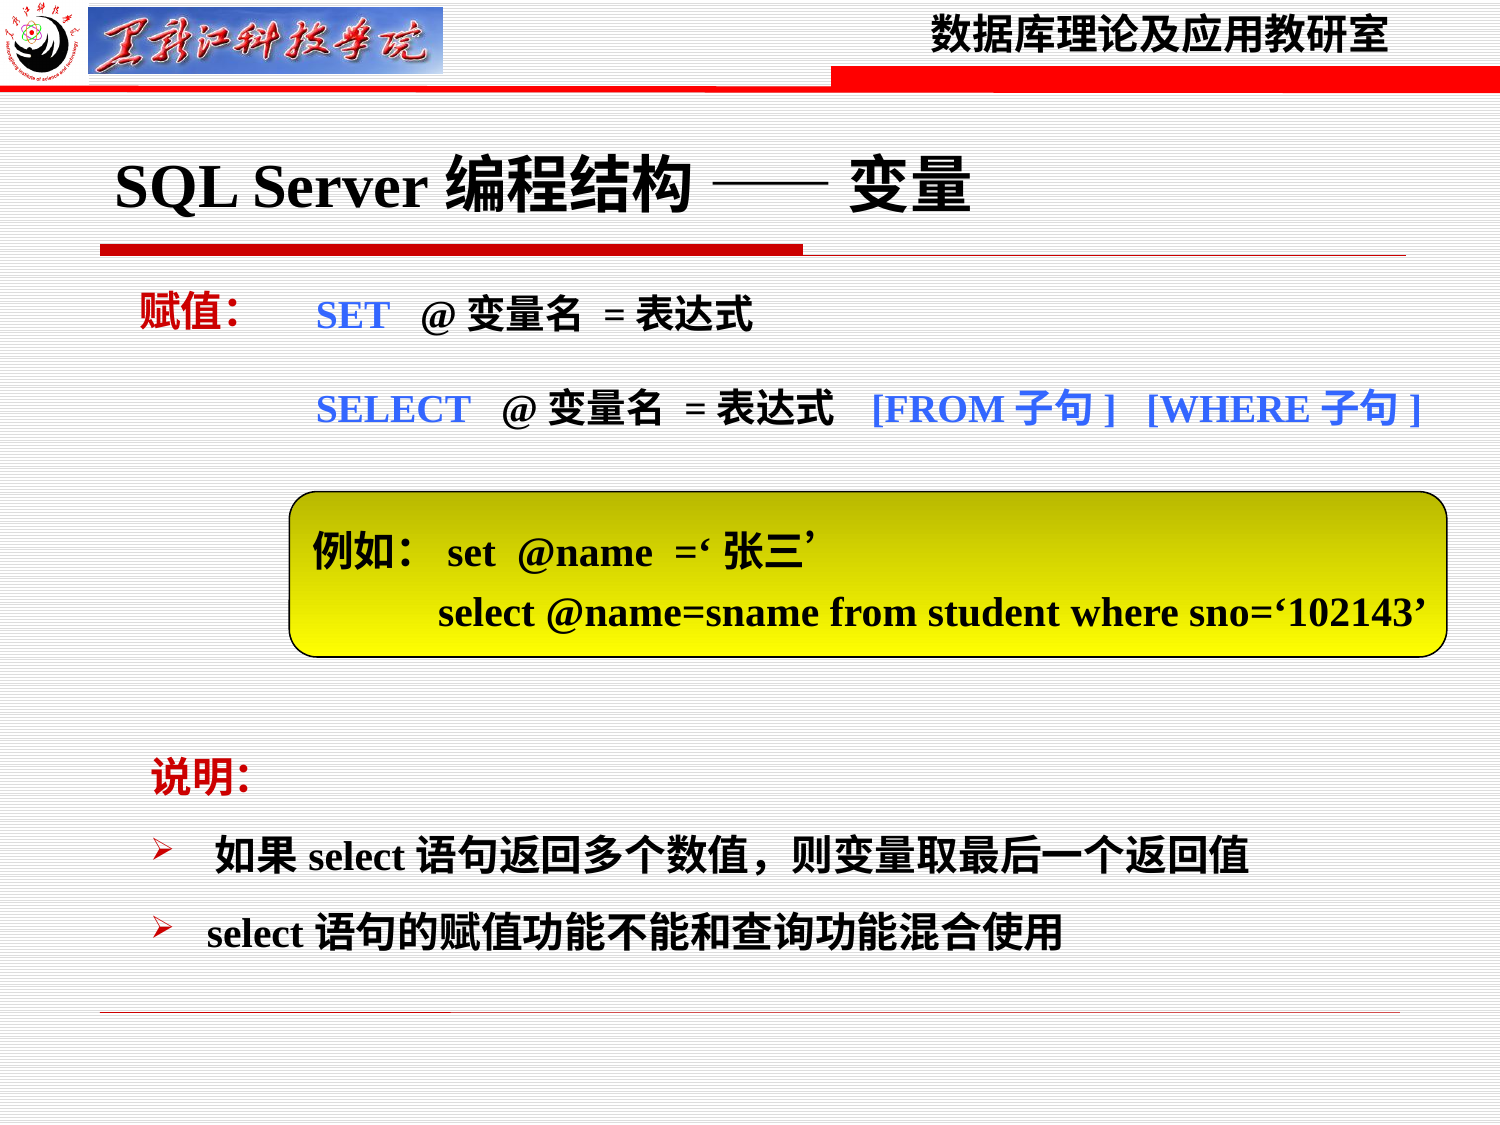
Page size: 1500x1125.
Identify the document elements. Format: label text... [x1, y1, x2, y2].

text_box 说明： 如果select语句返回多个数值，则变量取最后一个返回值 select语句的赋值功能不能和查询功能混合使用 [135, 716, 1282, 964]
text_box SQL Server编程结构 —— 变量 [100, 137, 1247, 220]
text_box 赋值： [124, 275, 280, 343]
text_box SELECT @变量名 =表达式 [FROM子句] [WHERE子句] [301, 373, 1500, 456]
text_box 例如：set @name =‘张三’ select @name=sname from student where sno=‘102143’ [289, 491, 1447, 657]
picture [0, 0, 443, 85]
text_box SET @变量名 =表达式 [301, 278, 904, 362]
